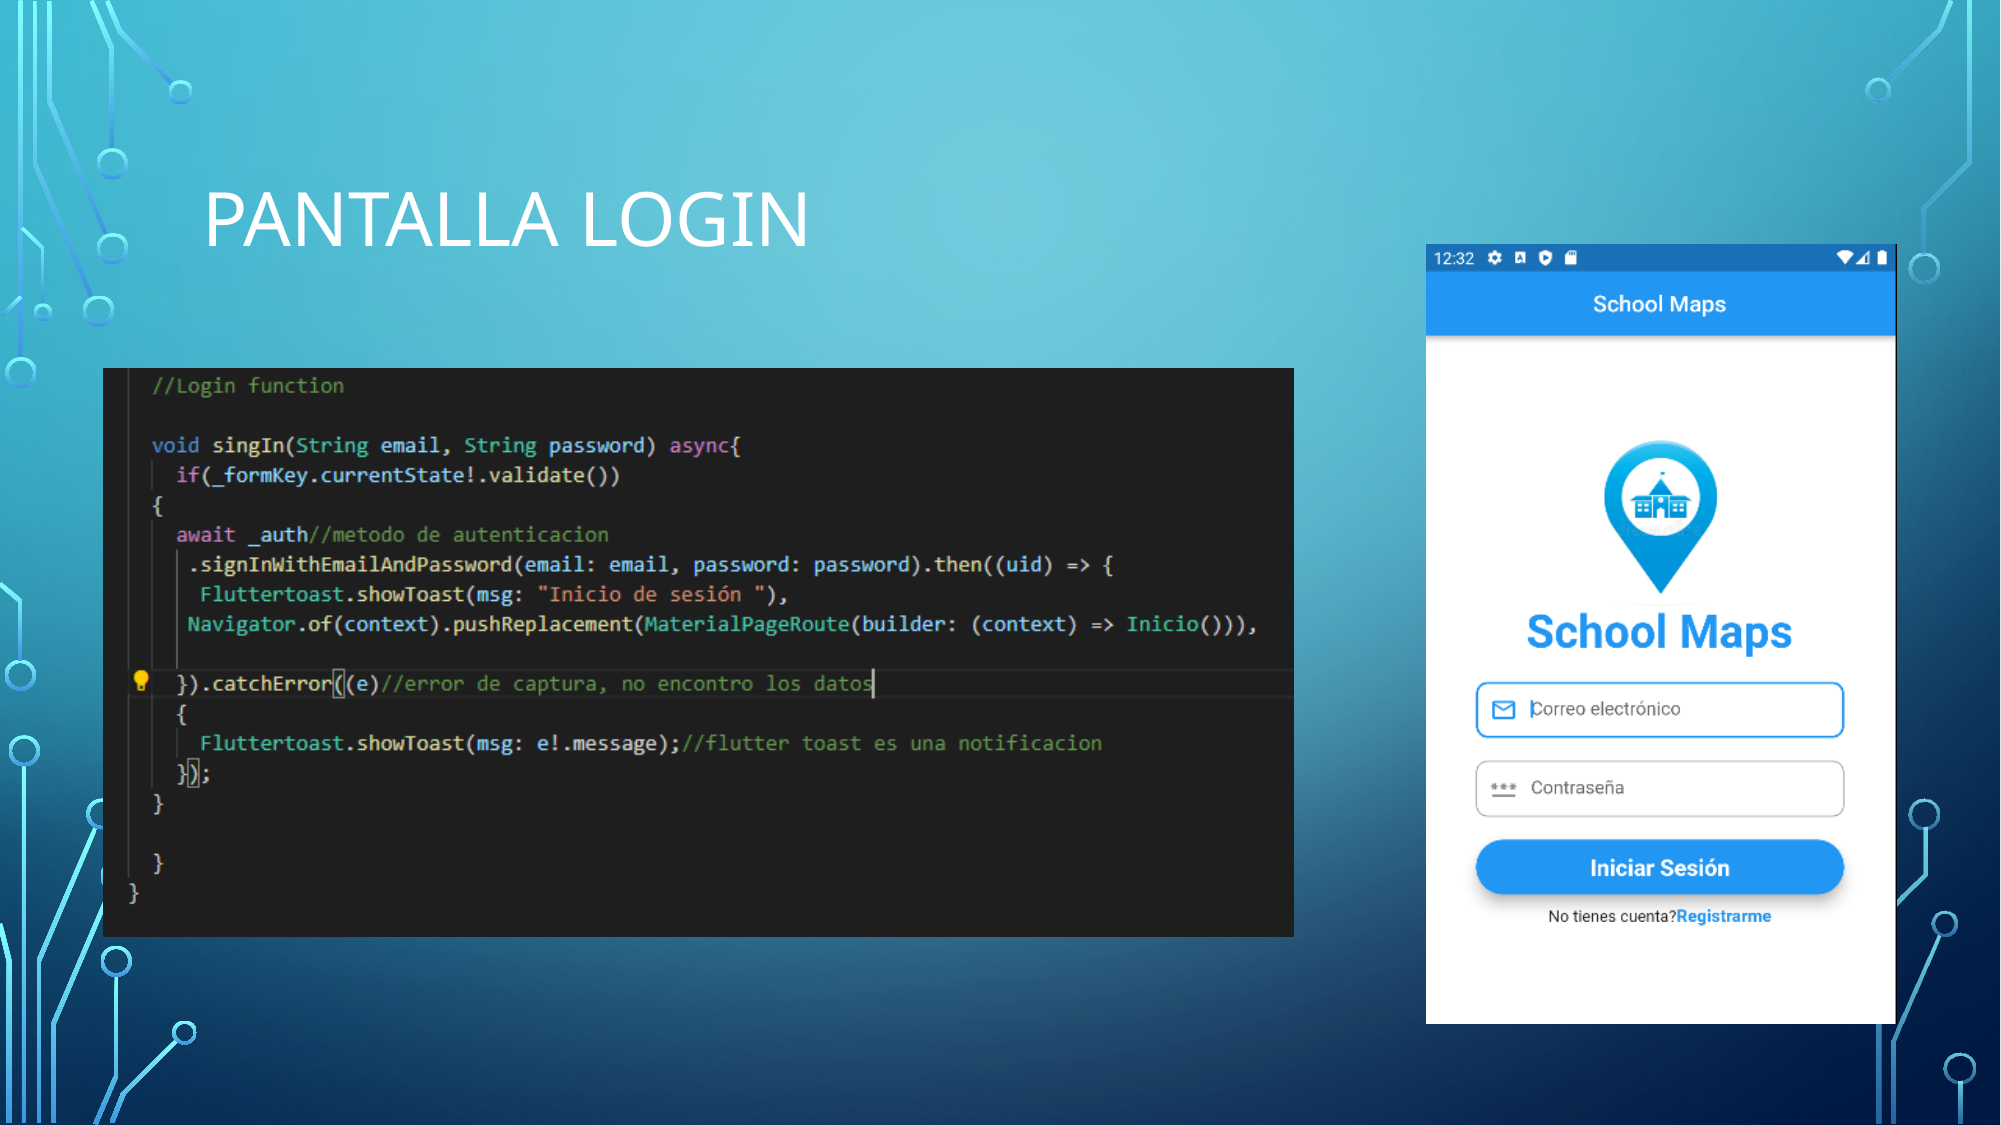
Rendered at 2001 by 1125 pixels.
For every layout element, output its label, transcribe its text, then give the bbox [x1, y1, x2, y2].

title Pantalla Login [187, 101, 1813, 344]
picture [102, 368, 1295, 937]
picture [1426, 244, 1897, 1024]
